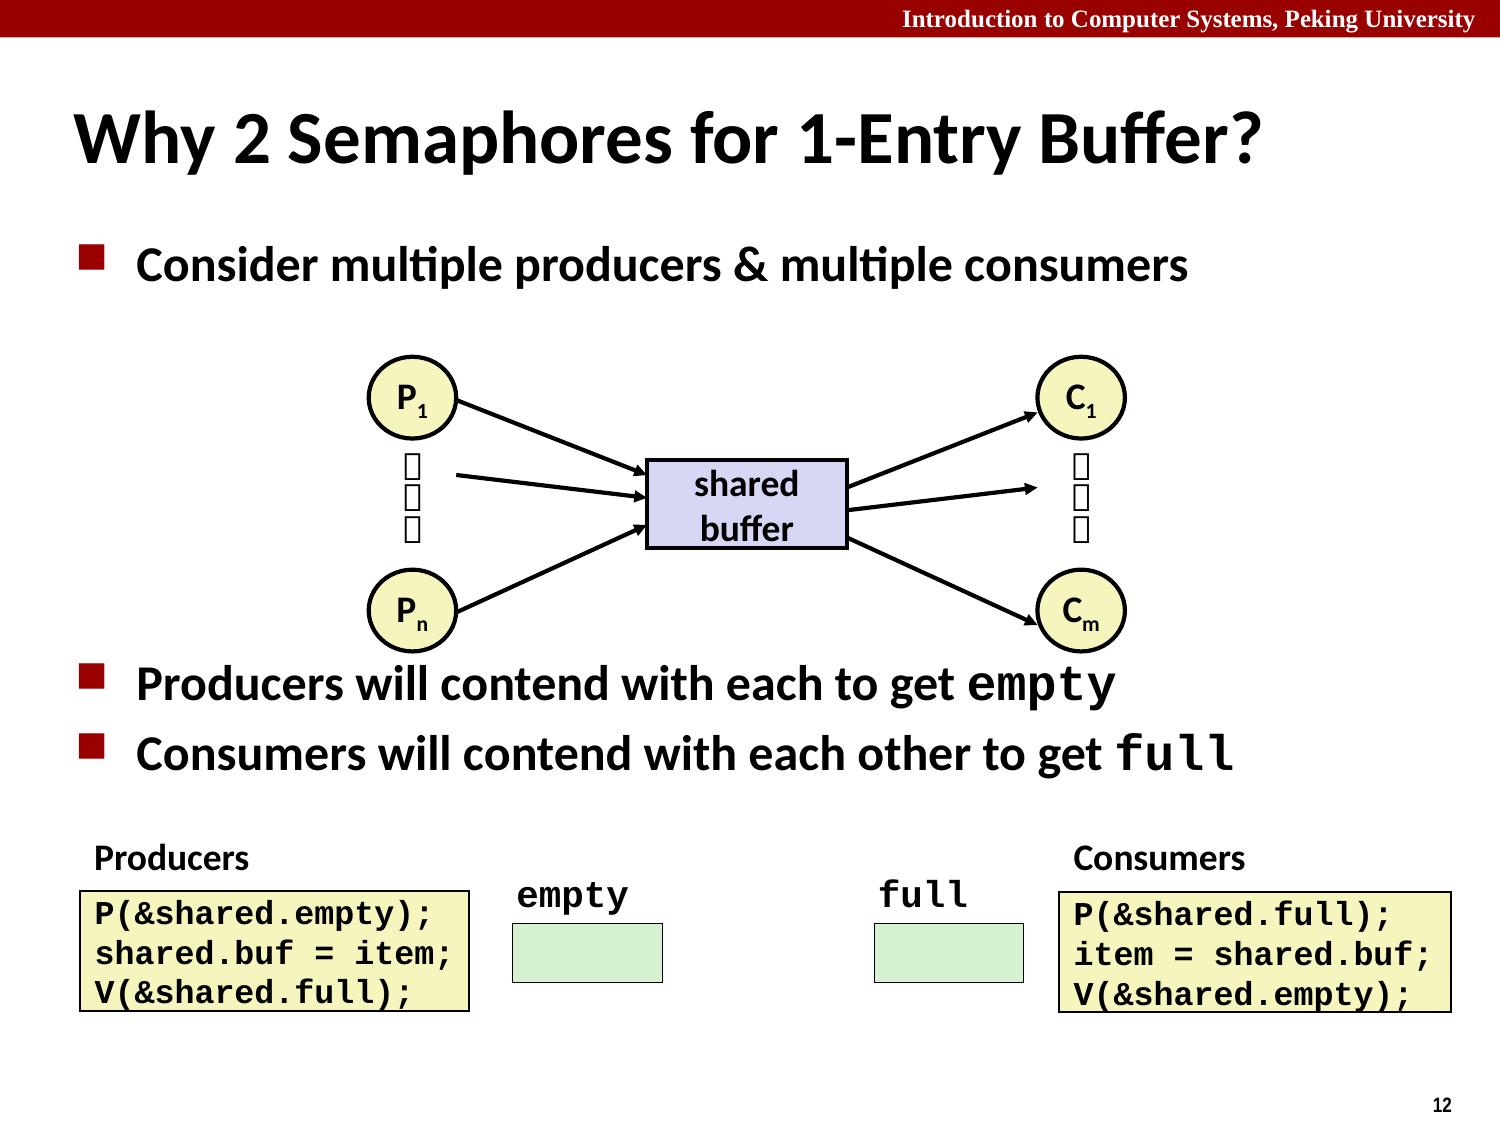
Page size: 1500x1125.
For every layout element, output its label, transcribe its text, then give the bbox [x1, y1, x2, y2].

title Why 2 Semaphores for 1-Entry Buffer? [58, 71, 1305, 197]
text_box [500, 862, 663, 984]
list Consider multiple producers & multiple consumers Producers will contend with each to get empty Consumers will contend with each other to get full [64, 223, 1361, 388]
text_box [862, 862, 1025, 984]
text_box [77, 825, 472, 1012]
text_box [368, 356, 1126, 652]
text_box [1057, 825, 1452, 1013]
